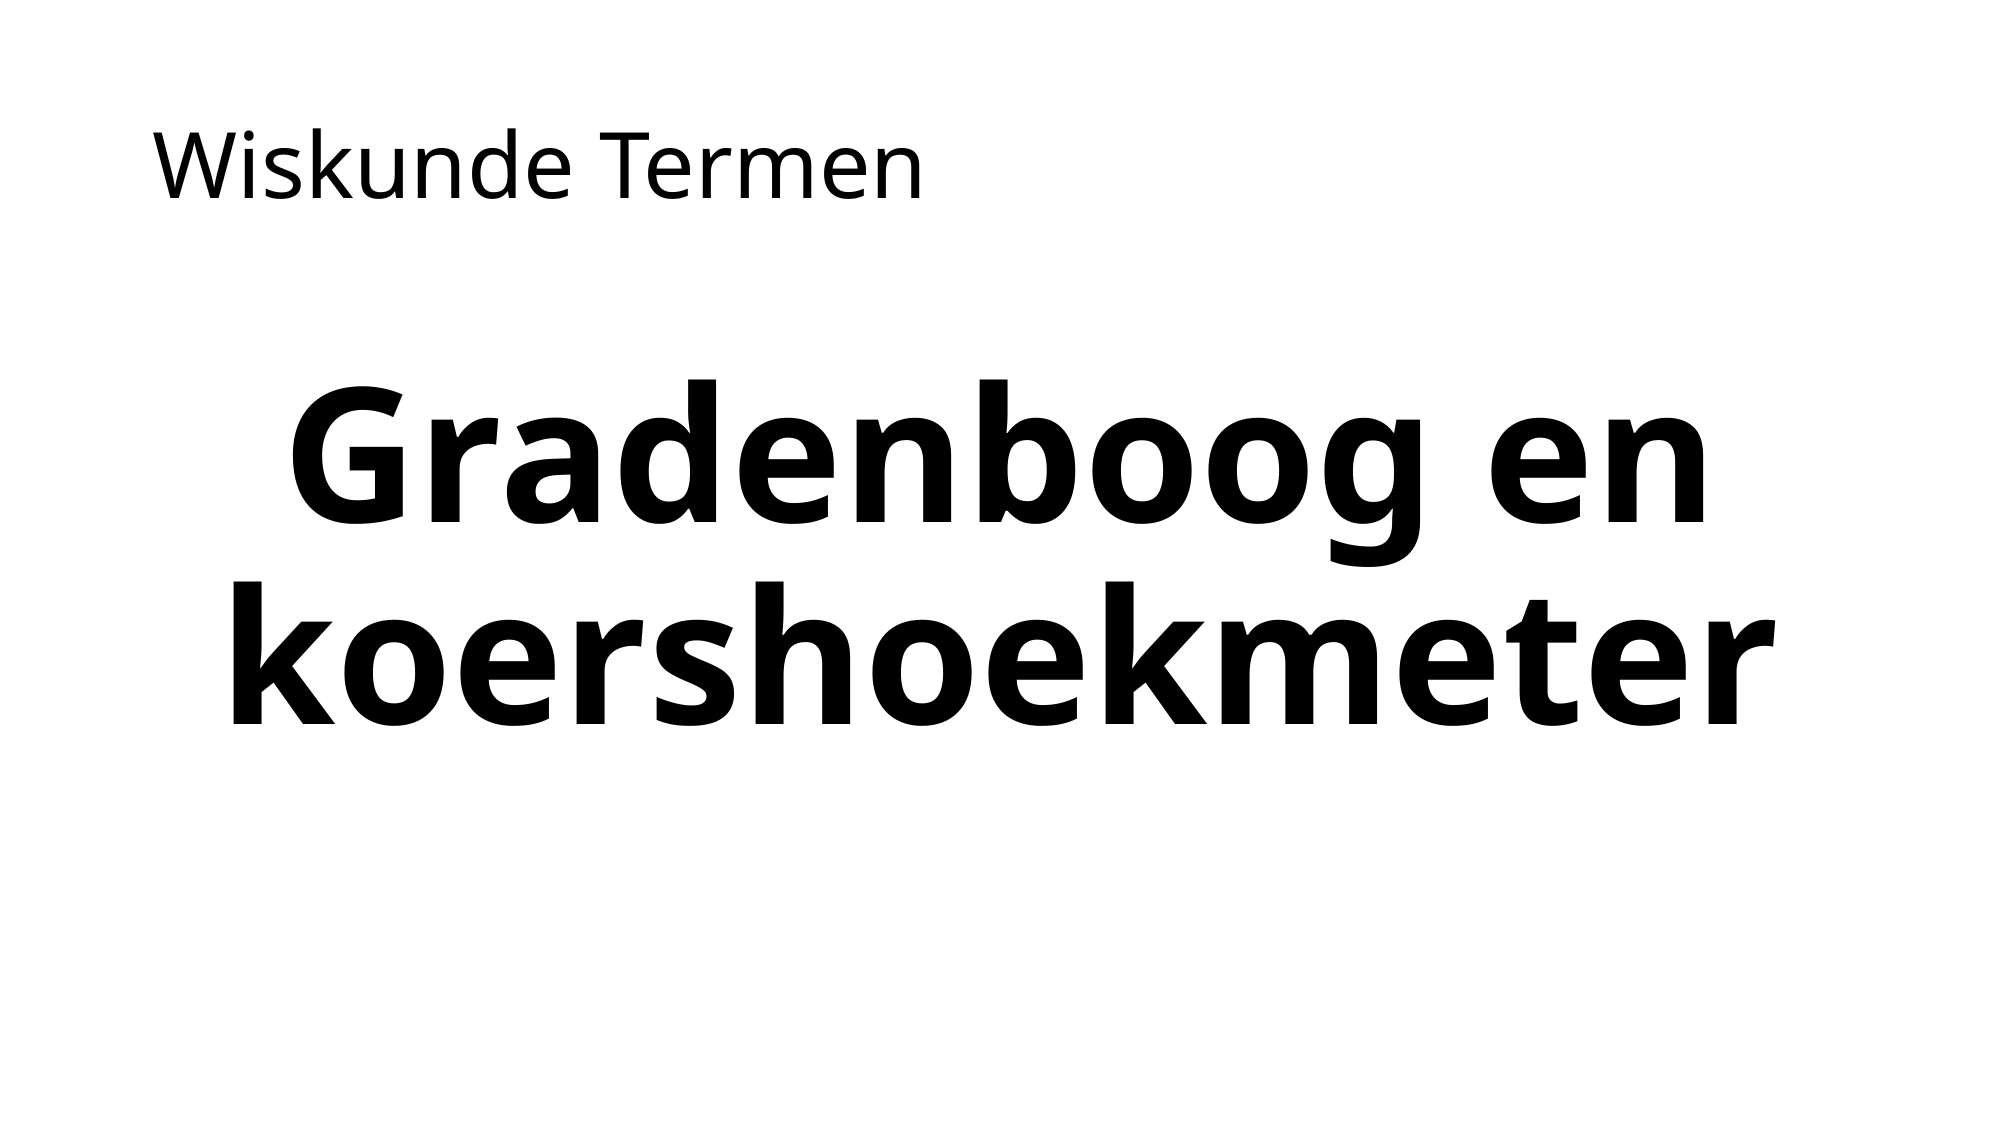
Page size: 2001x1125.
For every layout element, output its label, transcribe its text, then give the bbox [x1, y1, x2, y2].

text_box Gradenboog en koershoekmeter [5, 345, 1995, 780]
title Wiskunde Termen [137, 59, 1863, 278]
